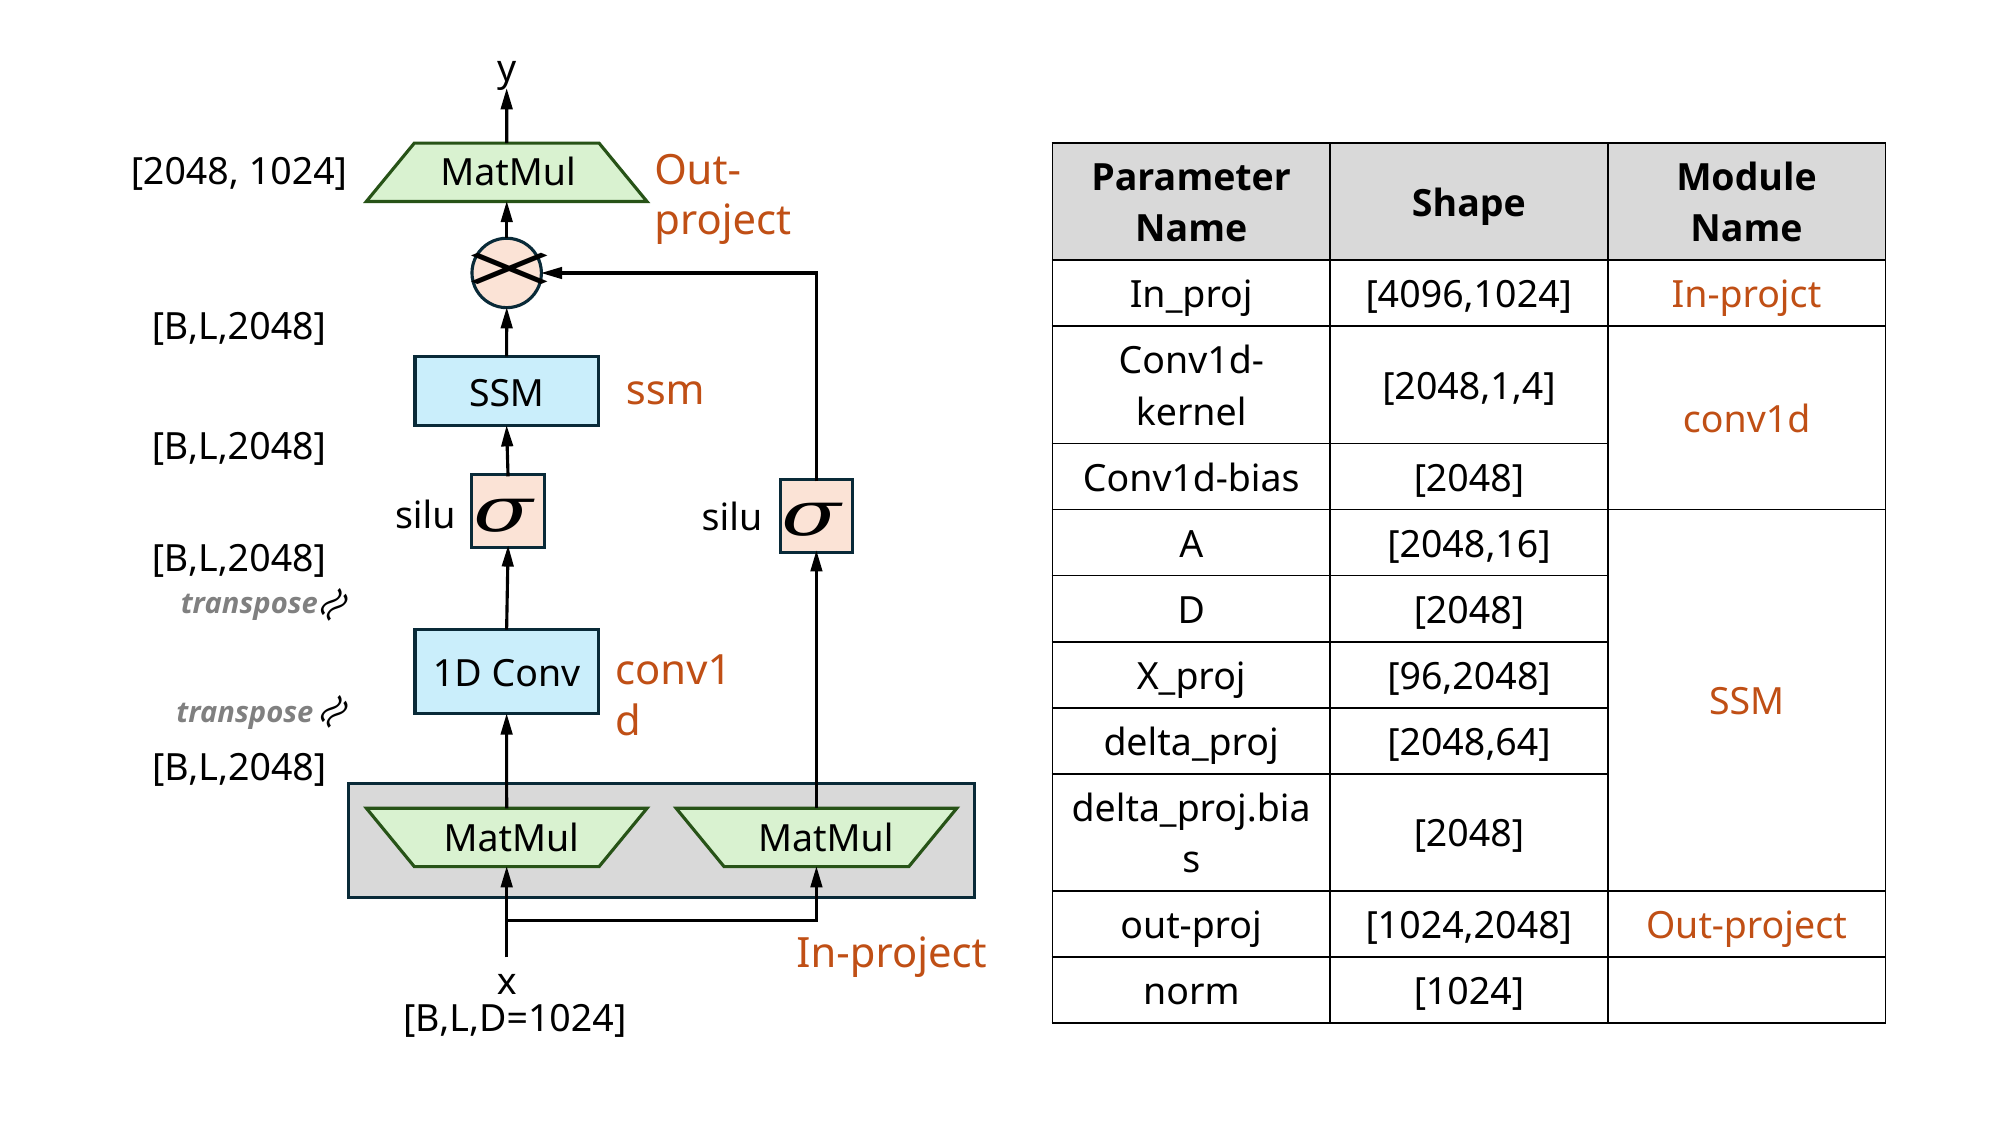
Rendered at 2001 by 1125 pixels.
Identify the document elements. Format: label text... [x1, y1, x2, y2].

table_cell [1024,2048] [1331, 892, 1607, 956]
table_cell norm [1053, 958, 1329, 1022]
table_cell out-proj [1053, 892, 1329, 956]
table_cell Conv1d-kernel [1053, 327, 1329, 443]
table_cell [2048,16] [1331, 510, 1607, 575]
table_cell D [1053, 576, 1329, 641]
table_cell [1024] [1331, 958, 1607, 1022]
table_header Parameter Name [1053, 144, 1329, 259]
table_cell conv1d [1609, 327, 1885, 509]
table_cell Conv1d-bias [1053, 444, 1329, 509]
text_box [75, 44, 976, 1039]
table_cell [2048] [1331, 775, 1607, 890]
table_header Shape [1331, 144, 1607, 259]
table_cell SSM [1609, 510, 1885, 890]
table_cell [96,2048] [1331, 643, 1607, 707]
table_cell [2048] [1331, 444, 1607, 509]
table_cell In-projct [1609, 261, 1885, 325]
table_header Module Name [1609, 144, 1885, 259]
table_cell delta_proj [1053, 709, 1329, 773]
table_cell [2048] [1331, 576, 1607, 641]
table_cell In_proj [1053, 261, 1329, 325]
table_cell X_proj [1053, 643, 1329, 707]
text_box In-project [976, 918, 1075, 984]
table_cell [1609, 958, 1885, 1022]
table_cell [2048,64] [1331, 709, 1607, 773]
table_cell A [1053, 510, 1329, 575]
table_cell [2048,1,4] [1331, 327, 1607, 443]
table_cell Out-project [1609, 892, 1885, 956]
table_cell delta_proj.bias [1053, 775, 1329, 890]
table_cell [4096,1024] [1331, 261, 1607, 325]
